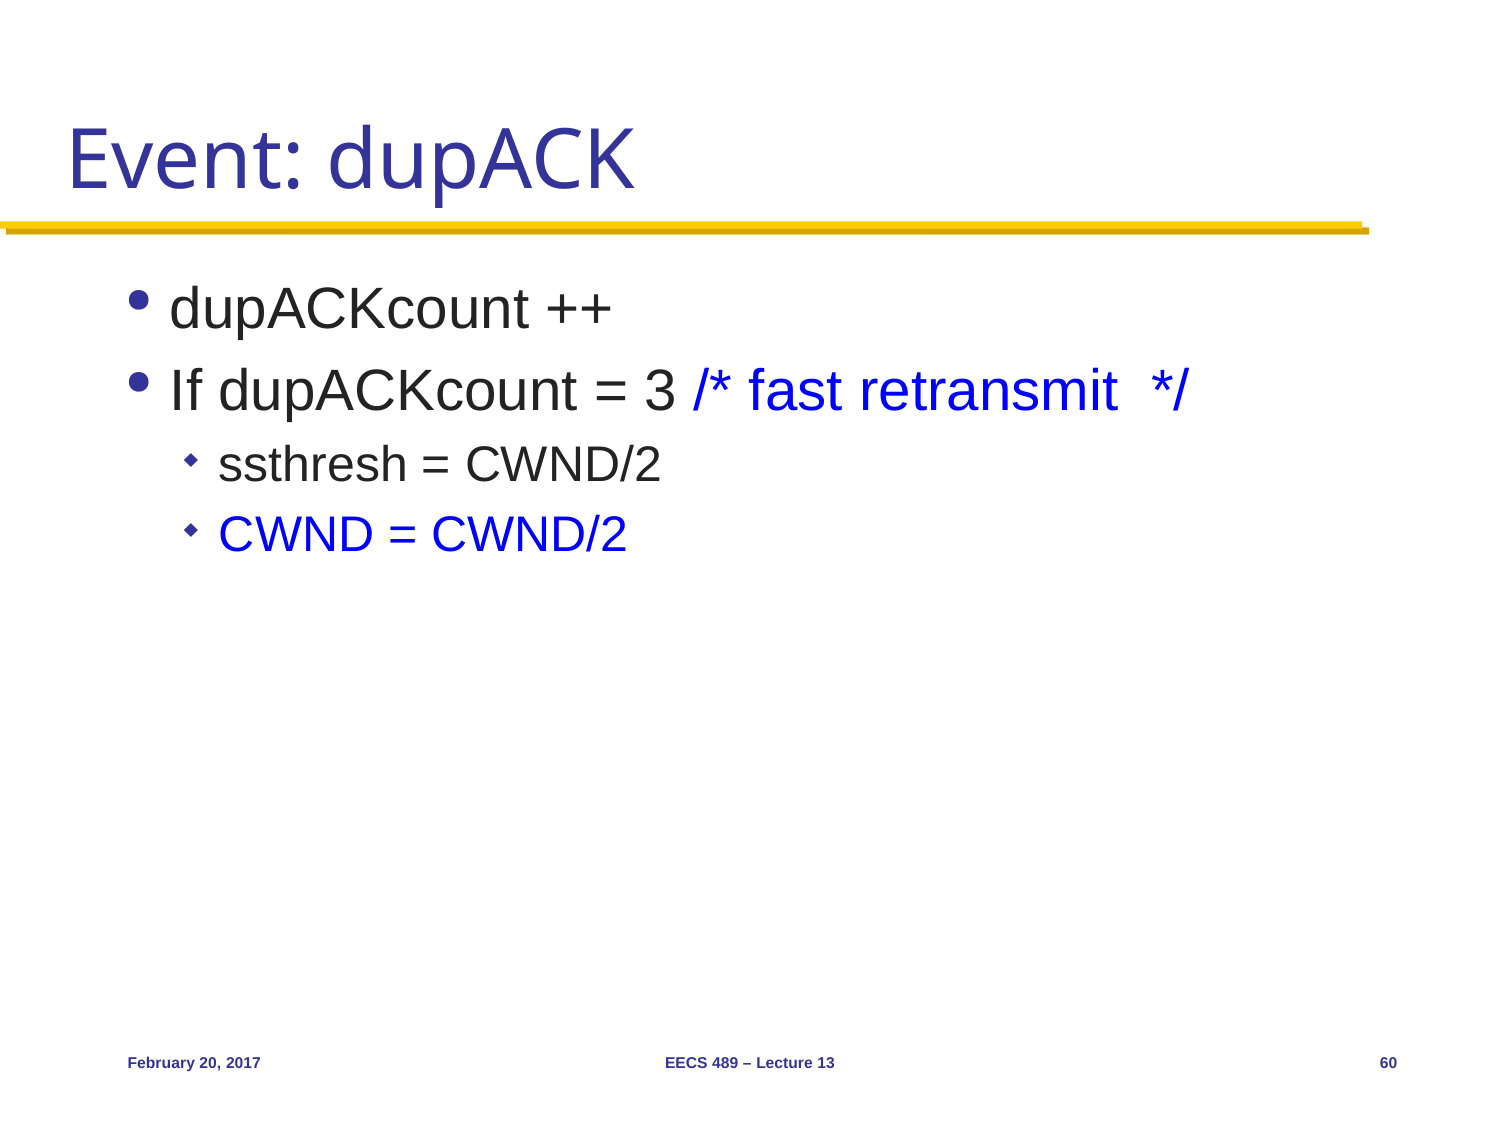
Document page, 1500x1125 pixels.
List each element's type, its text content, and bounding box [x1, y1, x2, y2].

list dupACKcount ++ If dupACKcount = 3 /* fast retransmit */ ssthresh = CWND/2 CWND = CWND/2 [112, 262, 1413, 988]
slide_number 60 [1312, 1024, 1413, 1101]
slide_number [112, 1024, 426, 1101]
footer EECS 489 – Lecture 13 [512, 1024, 988, 1101]
title Event: dupACK [49, 24, 1451, 213]
